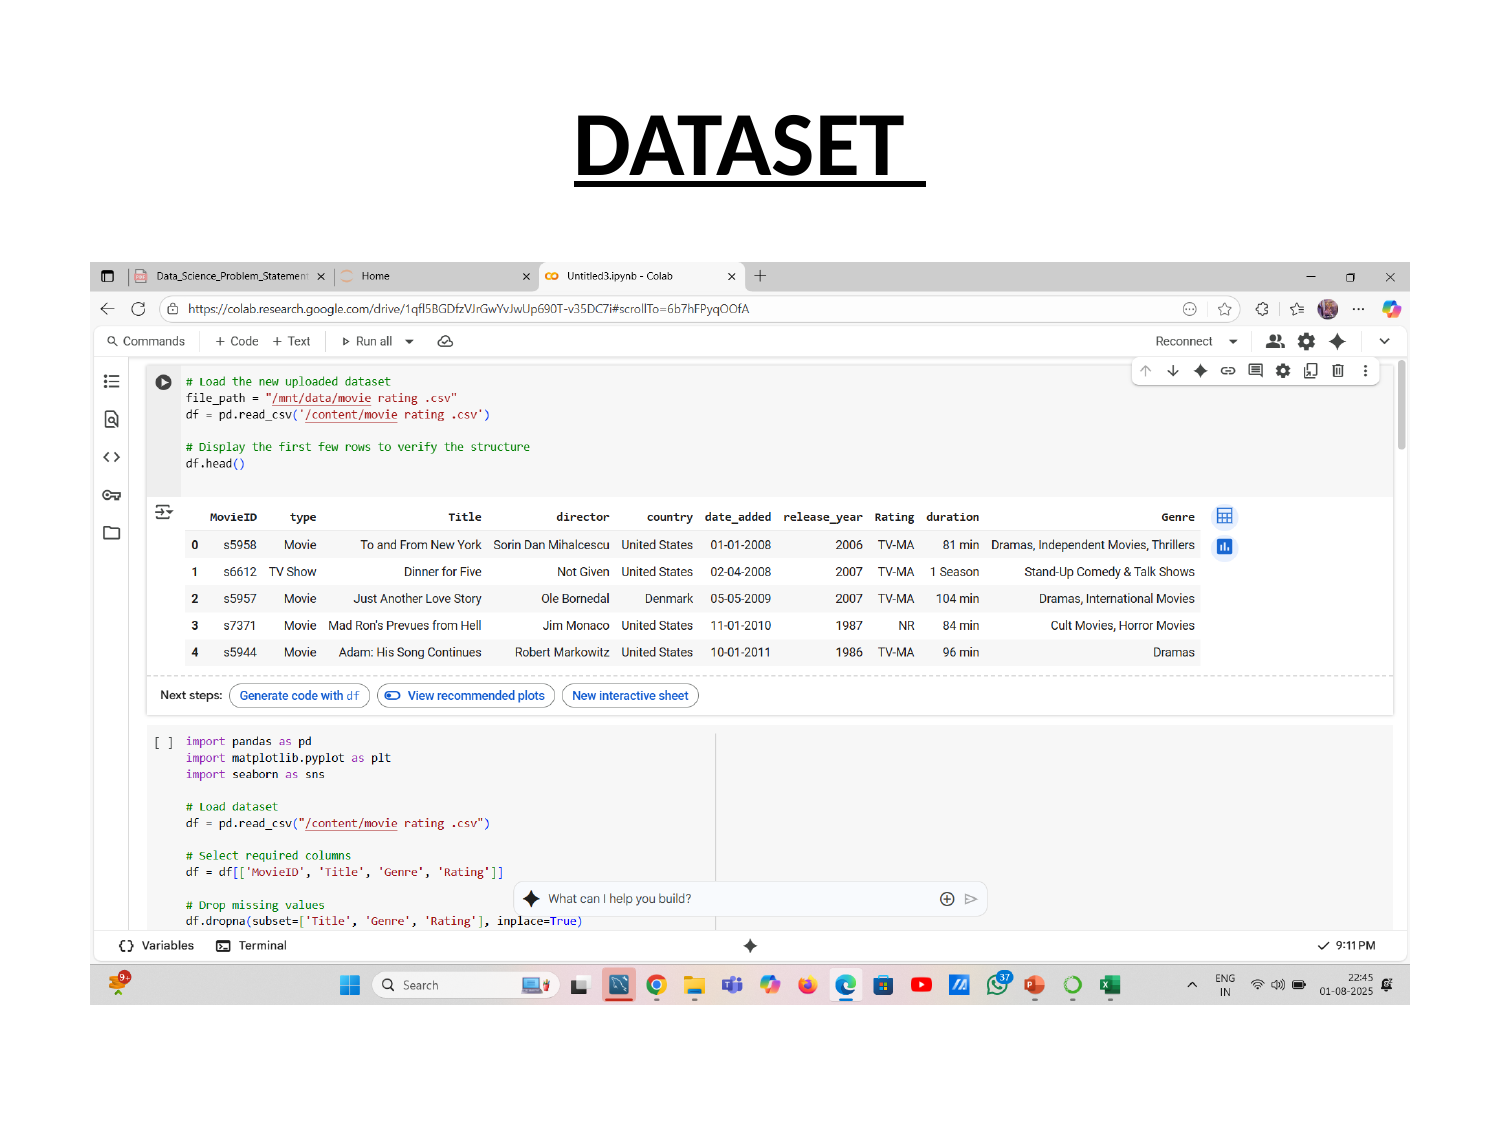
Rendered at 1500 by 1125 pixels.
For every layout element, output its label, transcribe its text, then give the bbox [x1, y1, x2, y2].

title DATASET [75, 45, 1425, 233]
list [89, 262, 1411, 1006]
